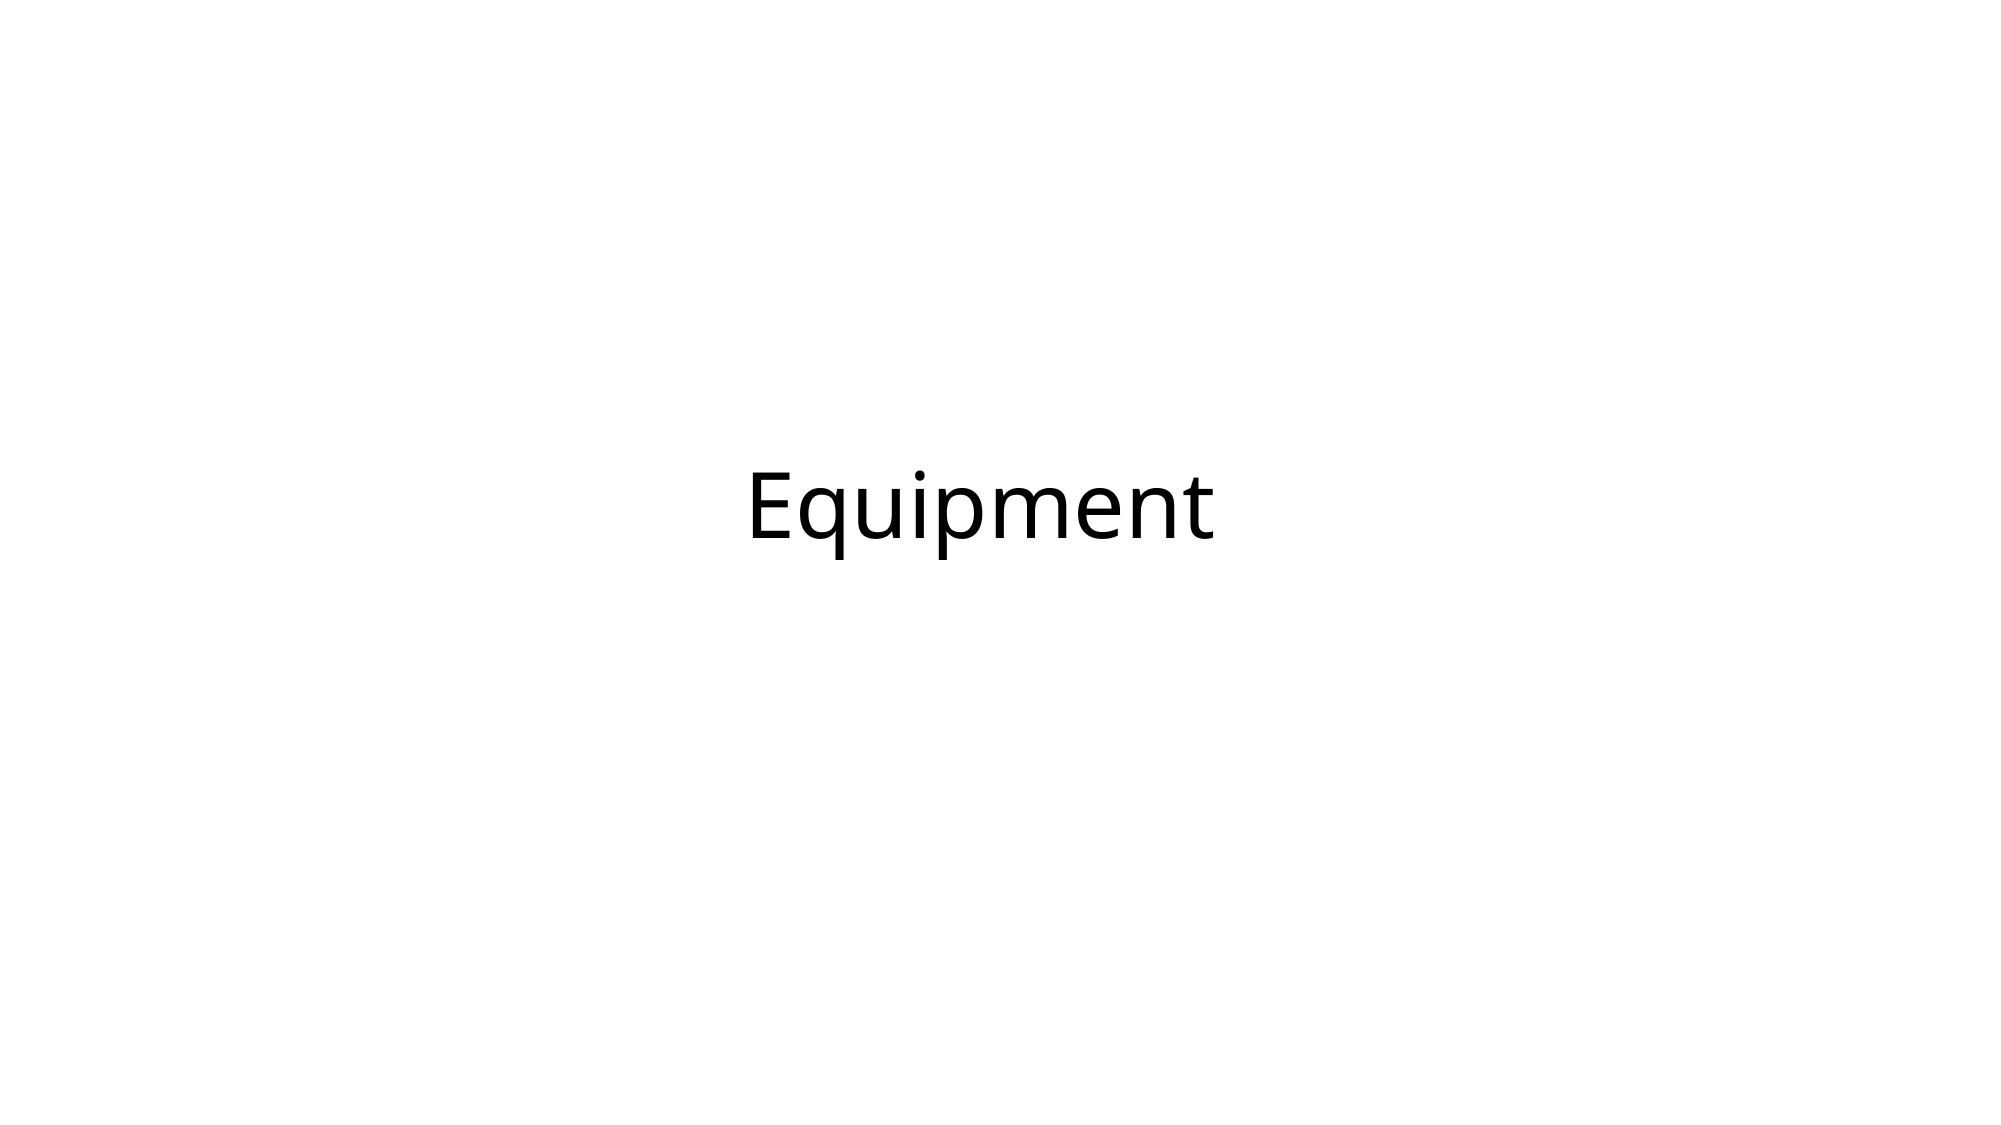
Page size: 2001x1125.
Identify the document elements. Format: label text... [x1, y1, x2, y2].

title Equipment [729, 413, 1237, 605]
